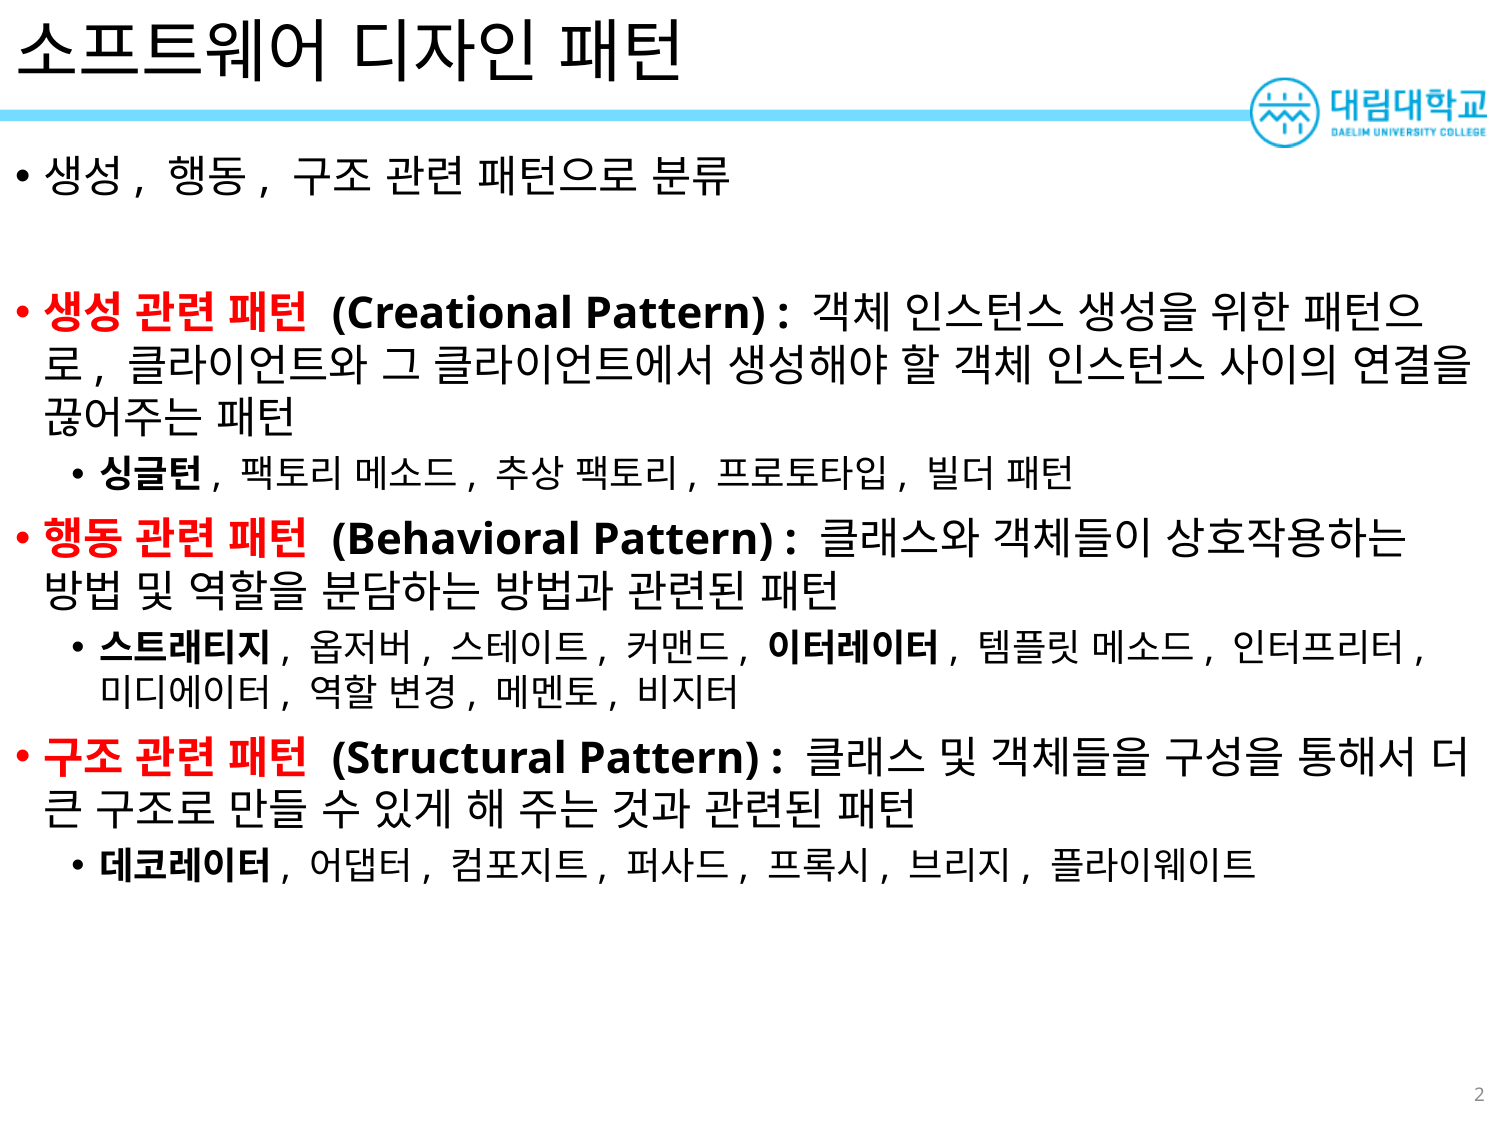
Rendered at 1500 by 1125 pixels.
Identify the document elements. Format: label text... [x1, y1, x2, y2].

picture [1476, 108, 1487, 115]
list 생성, 행동, 구조 관련 패턴으로 분류 생성 관련 패턴 (Creational Pattern) : 객체 인스턴스 생성을 위한 패턴으로, 클라이언트와 그 클라이언트에서 생성해야 할 객체 인스턴스 사이의 연결을 끊어주는 패턴 싱글턴, 팩토리 메소드, 추상 팩토리, 프로토타입, 빌더 패턴 행동 관련 패턴 (Behavioral Pattern) : 클래스와 객체들이 상호작용하는 방법 및 역할을 분담하는 방법과 관련된 패턴 스트래티지, 옵저버, 스테이트, 커맨드, 이터레이터, 템플릿 메소드, 인터프리터, 미디에이터, 역할 변경, 메멘토, 비지터 구조 관련 패턴 (Structural Pattern) : 클래스 및 객체들을 구성을 통해서 더 큰 구조로 만들 수 있게 해 주는 것과 관련된 패턴 데코레이터, 어댑터, 컴포지트, 퍼사드, 프록시, 브리지, 플라이웨이트 [0, 141, 1500, 1070]
title 소프트웨어 디자인 패턴 [0, 0, 1500, 108]
slide_number 2 [1162, 1065, 1500, 1125]
picture [1250, 108, 1487, 141]
